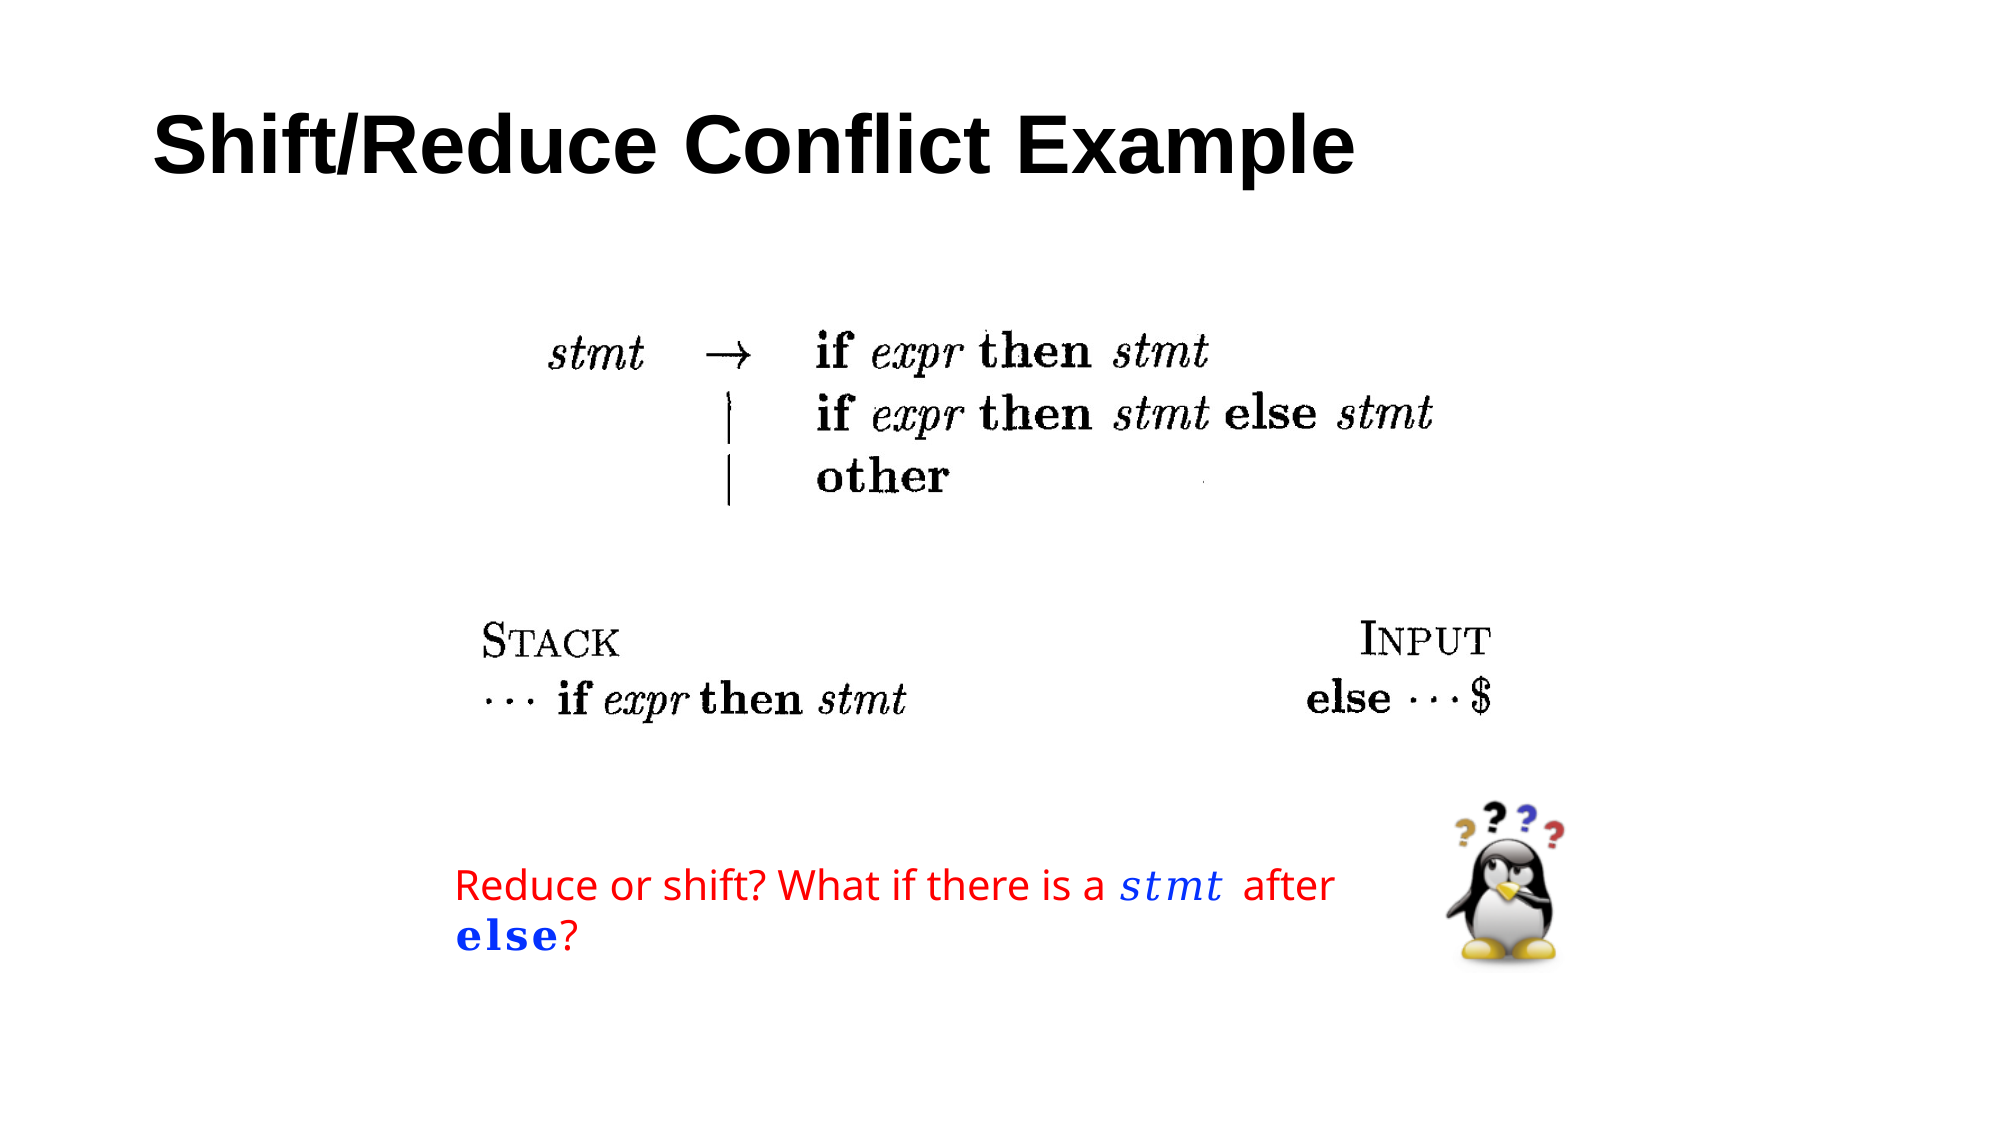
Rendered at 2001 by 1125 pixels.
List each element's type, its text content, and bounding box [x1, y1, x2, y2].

picture [1443, 799, 1567, 973]
picture [548, 329, 1433, 506]
title Shift/Reduce Conflict Example [150, 88, 1364, 279]
picture [483, 620, 1491, 724]
text_box Reduce or shift? What if there is a 𝑠𝑡𝑚𝑡 after 𝐞𝐥𝐬𝐞? [452, 857, 1391, 960]
